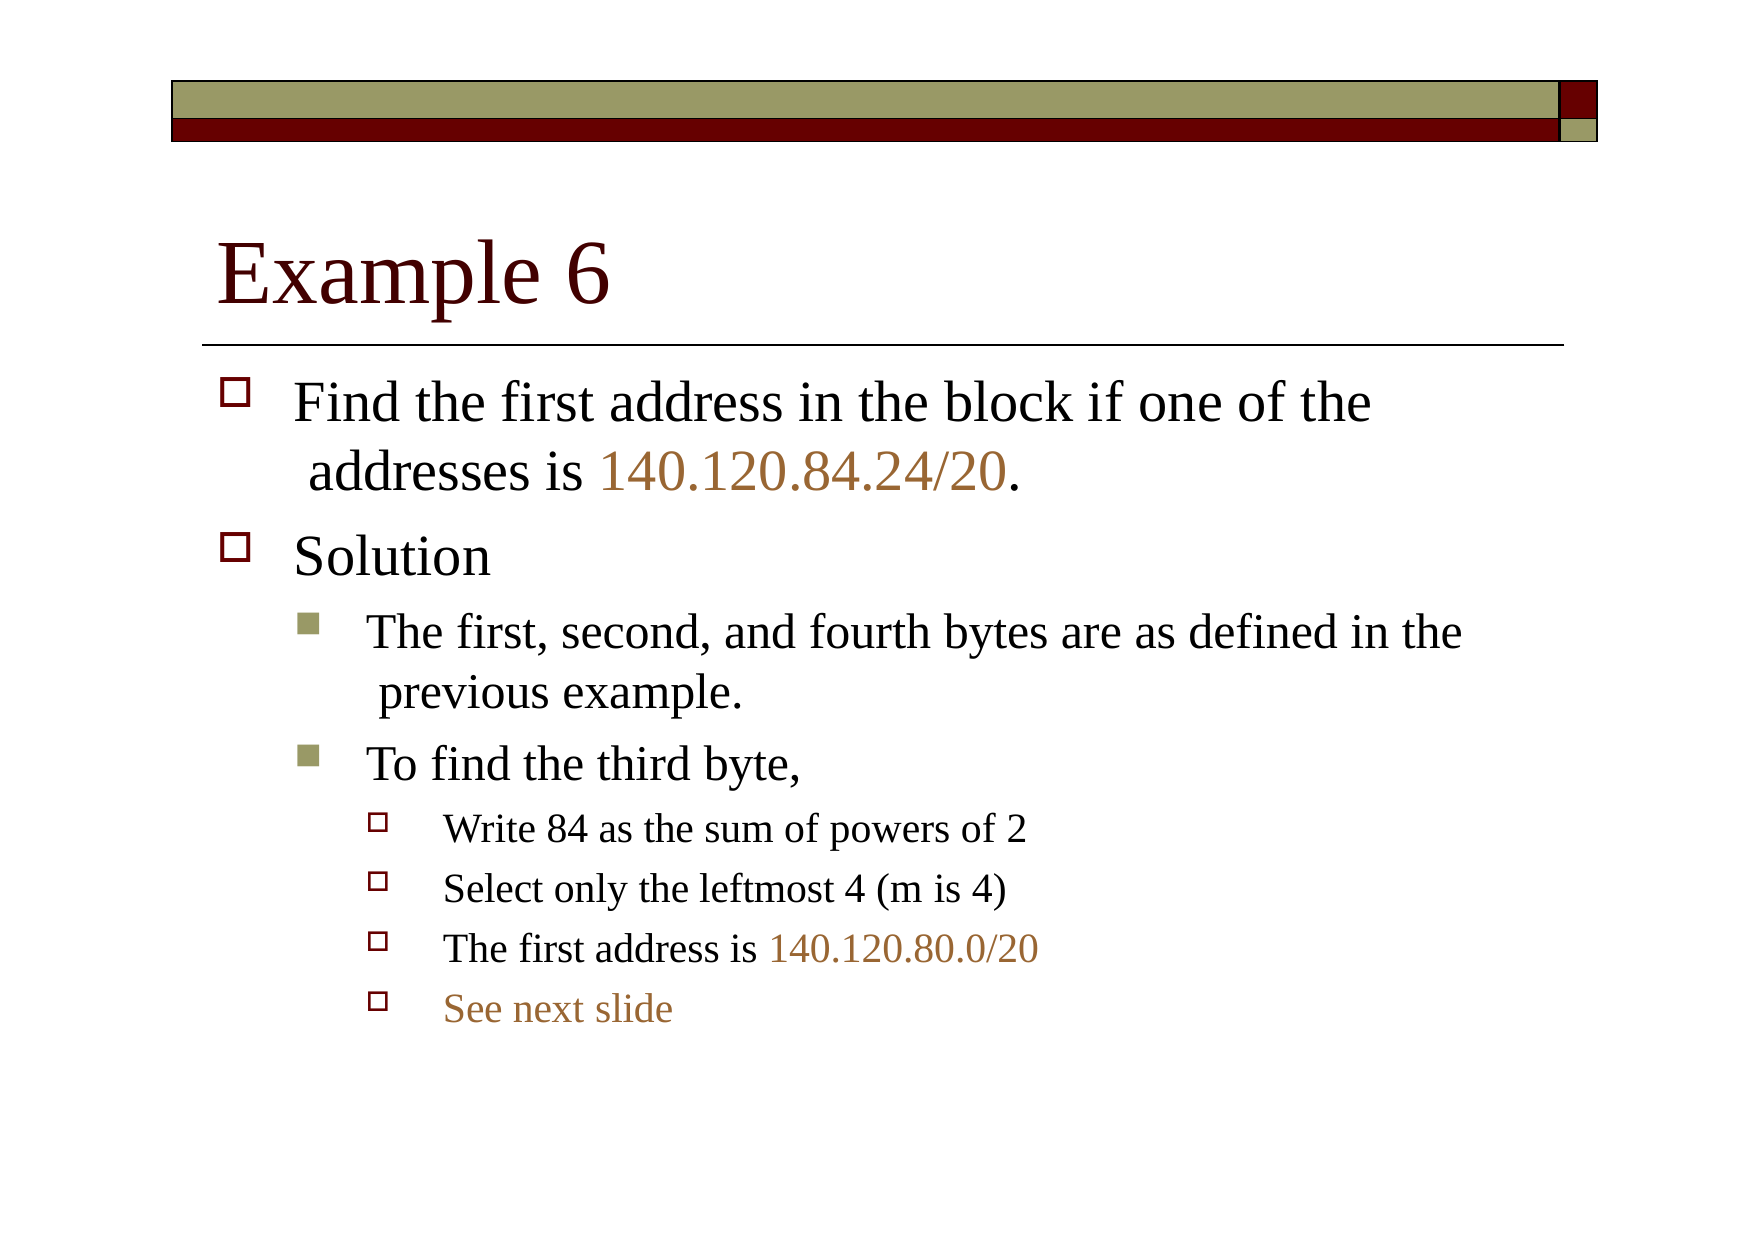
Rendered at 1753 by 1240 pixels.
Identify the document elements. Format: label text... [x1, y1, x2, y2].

text_box Find the first address in the block if one of the addresses is 140.120.84.24/20. Solution The first, second, and fourth bytes are as defined in the previous example. To find the third byte, Write 84 as the sum of powers of 2 Select only the leftmost 4 (m is 4) The first address is 140.120.80.0/20 See next slide [214, 360, 1466, 1031]
table_cell [1561, 119, 1596, 141]
title Example 6 [214, 209, 614, 360]
table_cell [173, 119, 1558, 141]
table_header [1561, 82, 1596, 118]
table_header [173, 82, 1558, 118]
